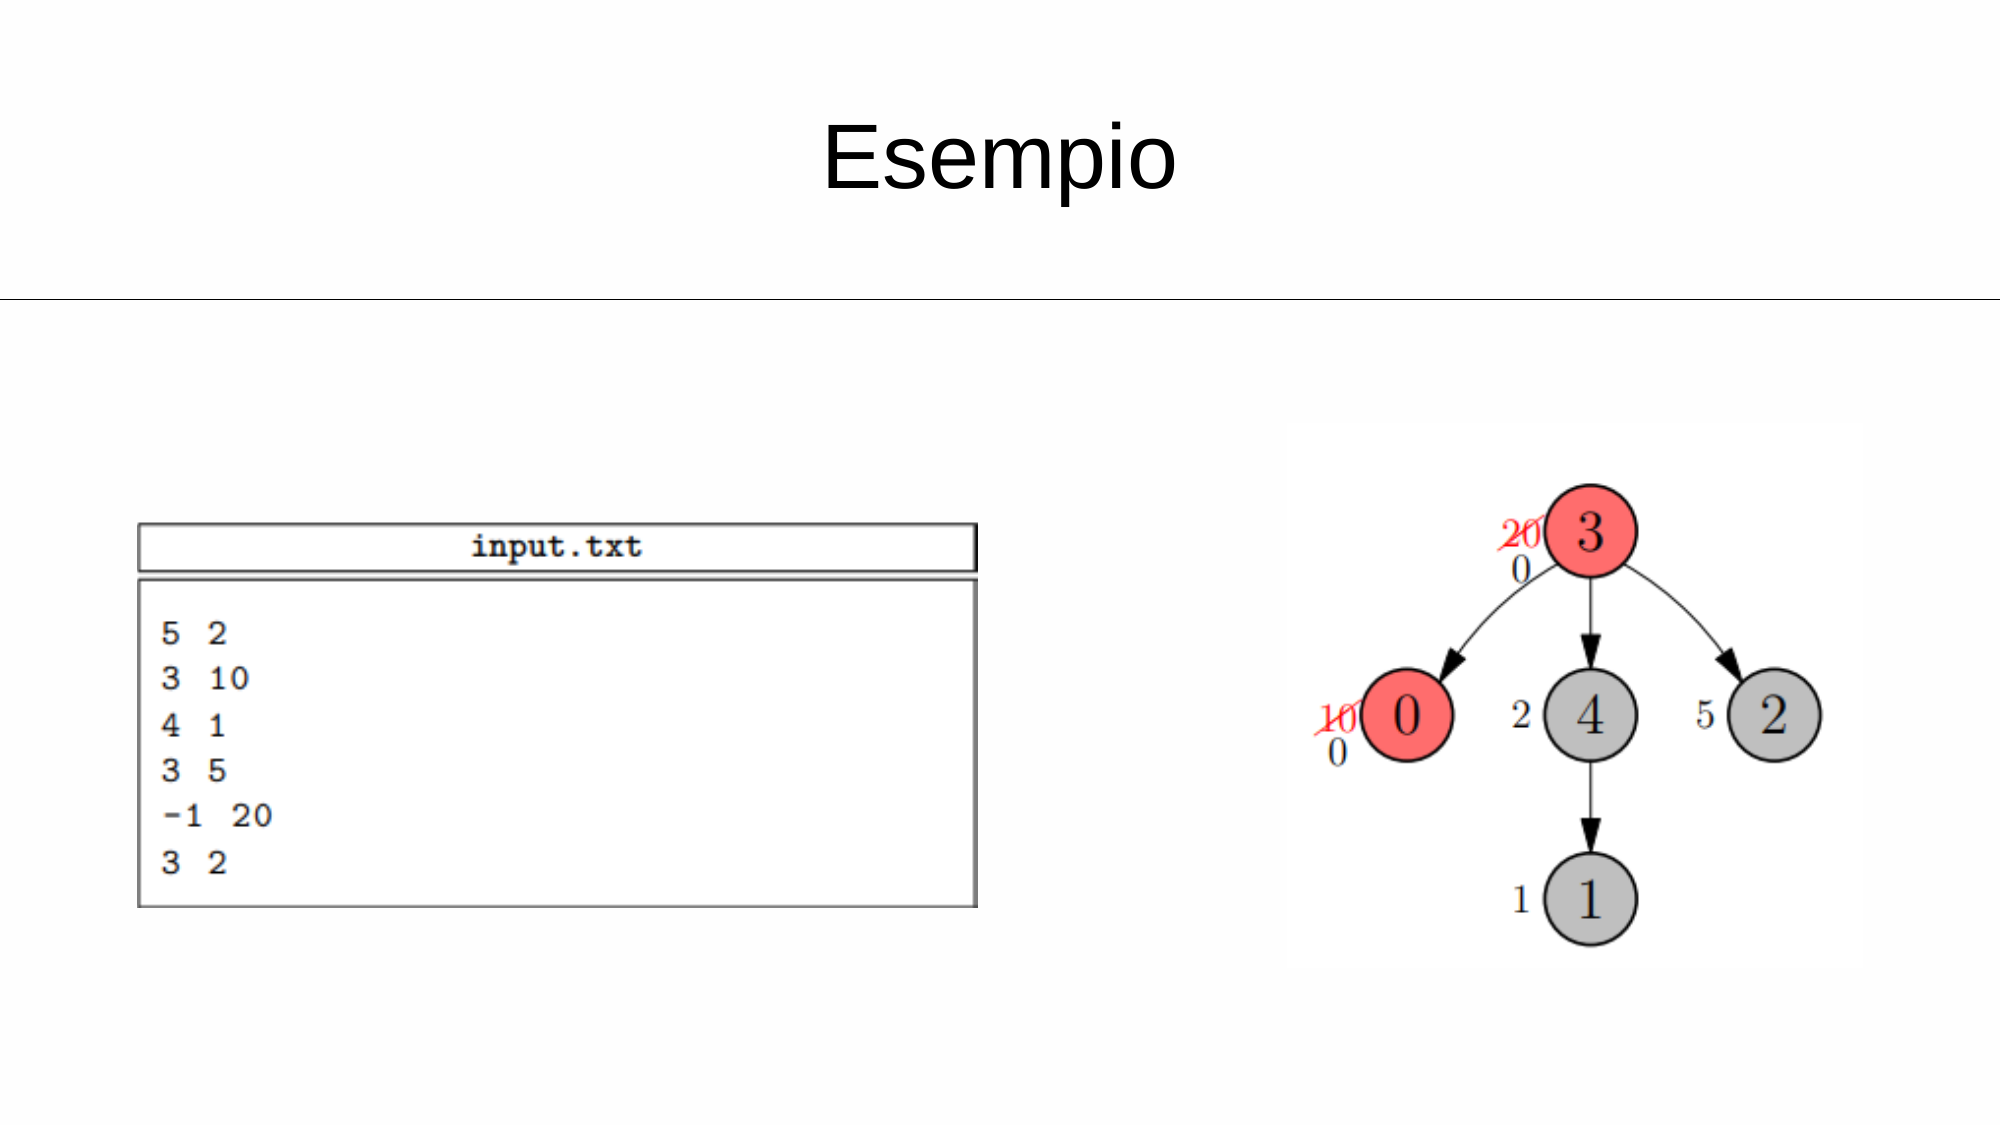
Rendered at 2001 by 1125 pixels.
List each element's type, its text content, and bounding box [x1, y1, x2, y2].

title Esempio [137, 84, 1863, 216]
picture [137, 521, 978, 908]
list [1287, 423, 1863, 968]
